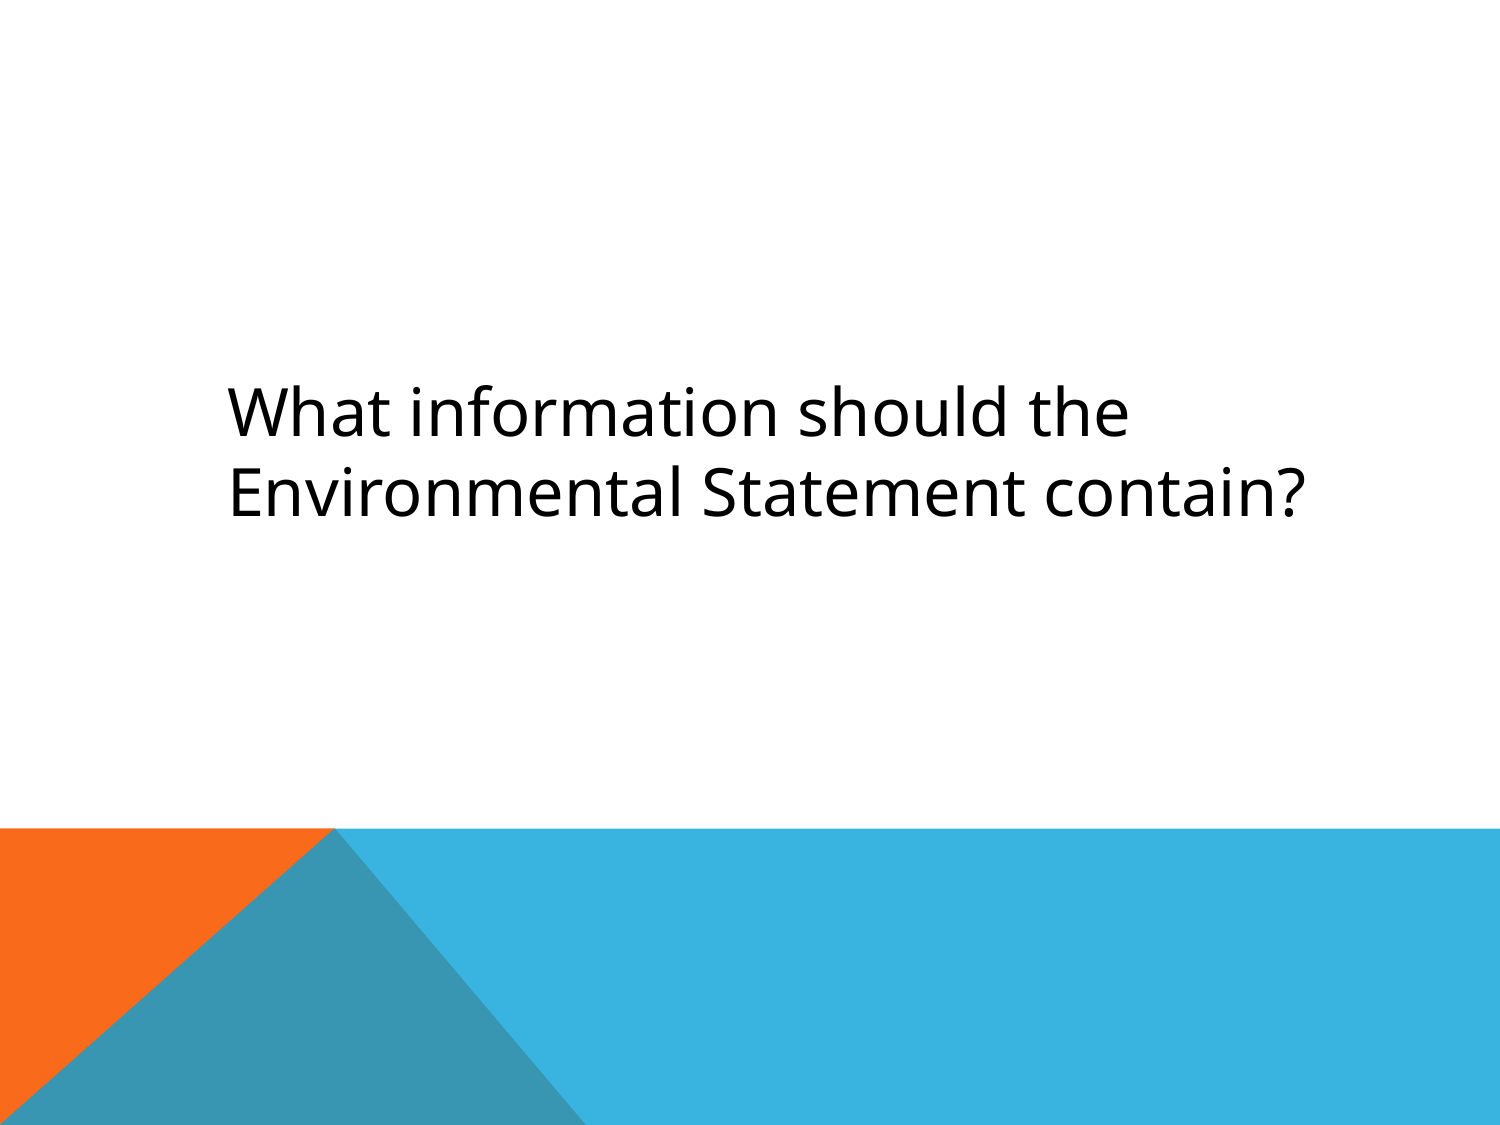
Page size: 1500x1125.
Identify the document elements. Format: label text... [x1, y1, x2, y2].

text_box What information should the Environmental Statement contain? [212, 362, 1425, 608]
